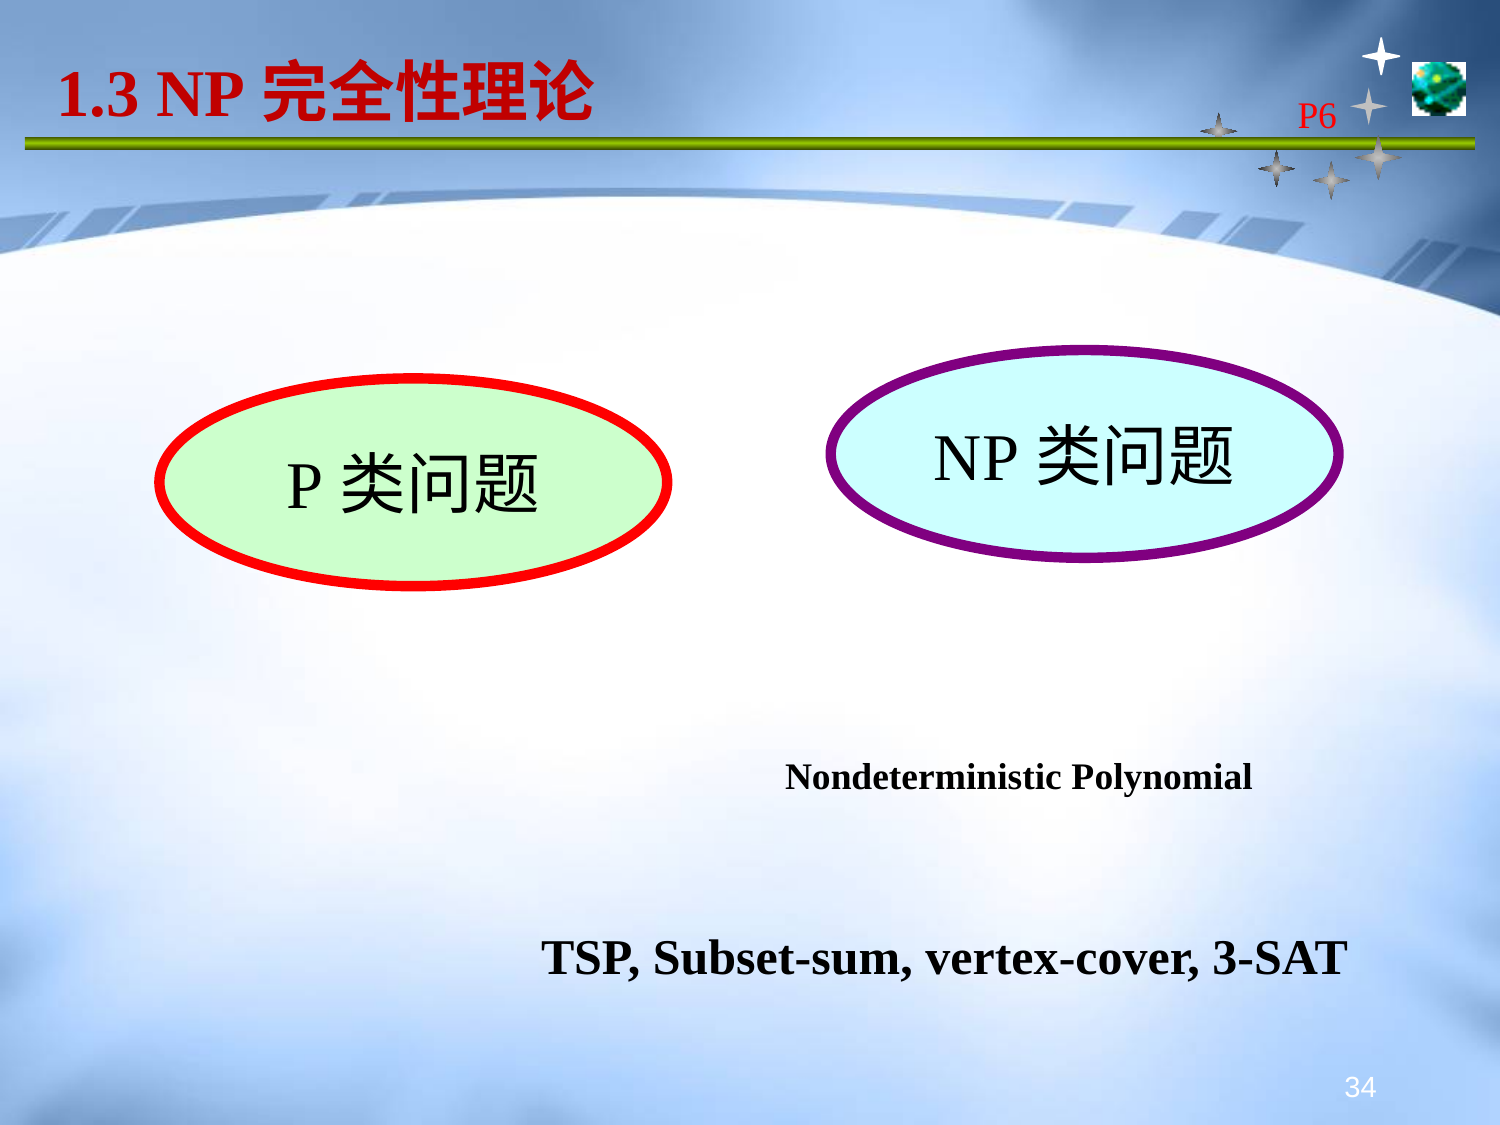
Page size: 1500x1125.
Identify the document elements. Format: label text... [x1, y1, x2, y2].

title 1.3 NP完全性理论 [41, 41, 939, 138]
text_box TSP, Subset-sum, vertex-cover, 3-SAT [526, 917, 1500, 992]
picture [0, 0, 1500, 1125]
text_box P6 [1282, 83, 1353, 143]
text_box Nondeterministic Polynomial [770, 744, 1447, 805]
text_box NP类问题 [830, 350, 1339, 558]
slide_number 34 [1079, 1035, 1392, 1111]
text_box P类问题 [159, 378, 668, 587]
